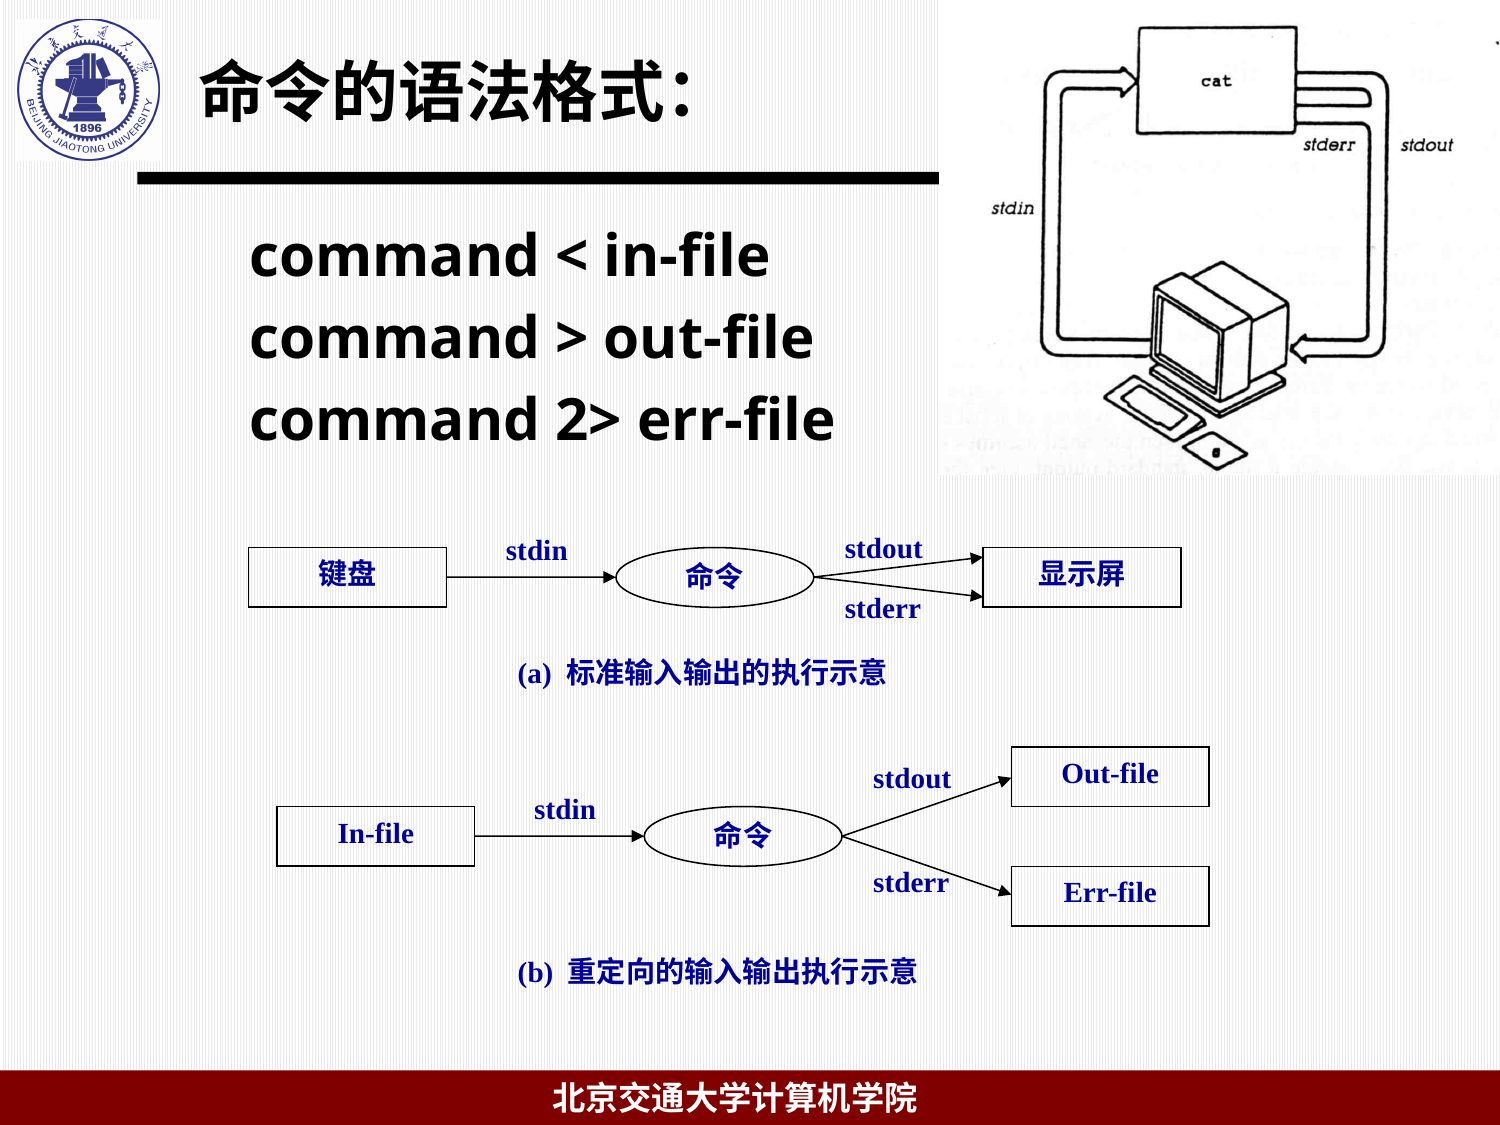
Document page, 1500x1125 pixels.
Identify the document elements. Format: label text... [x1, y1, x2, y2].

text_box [135, 467, 1436, 1006]
title 命令的语法格式： [183, 42, 799, 147]
picture [938, 0, 1500, 475]
list command < in-file command > out-file command 2> err-file [234, 210, 861, 464]
picture [17, 19, 160, 161]
